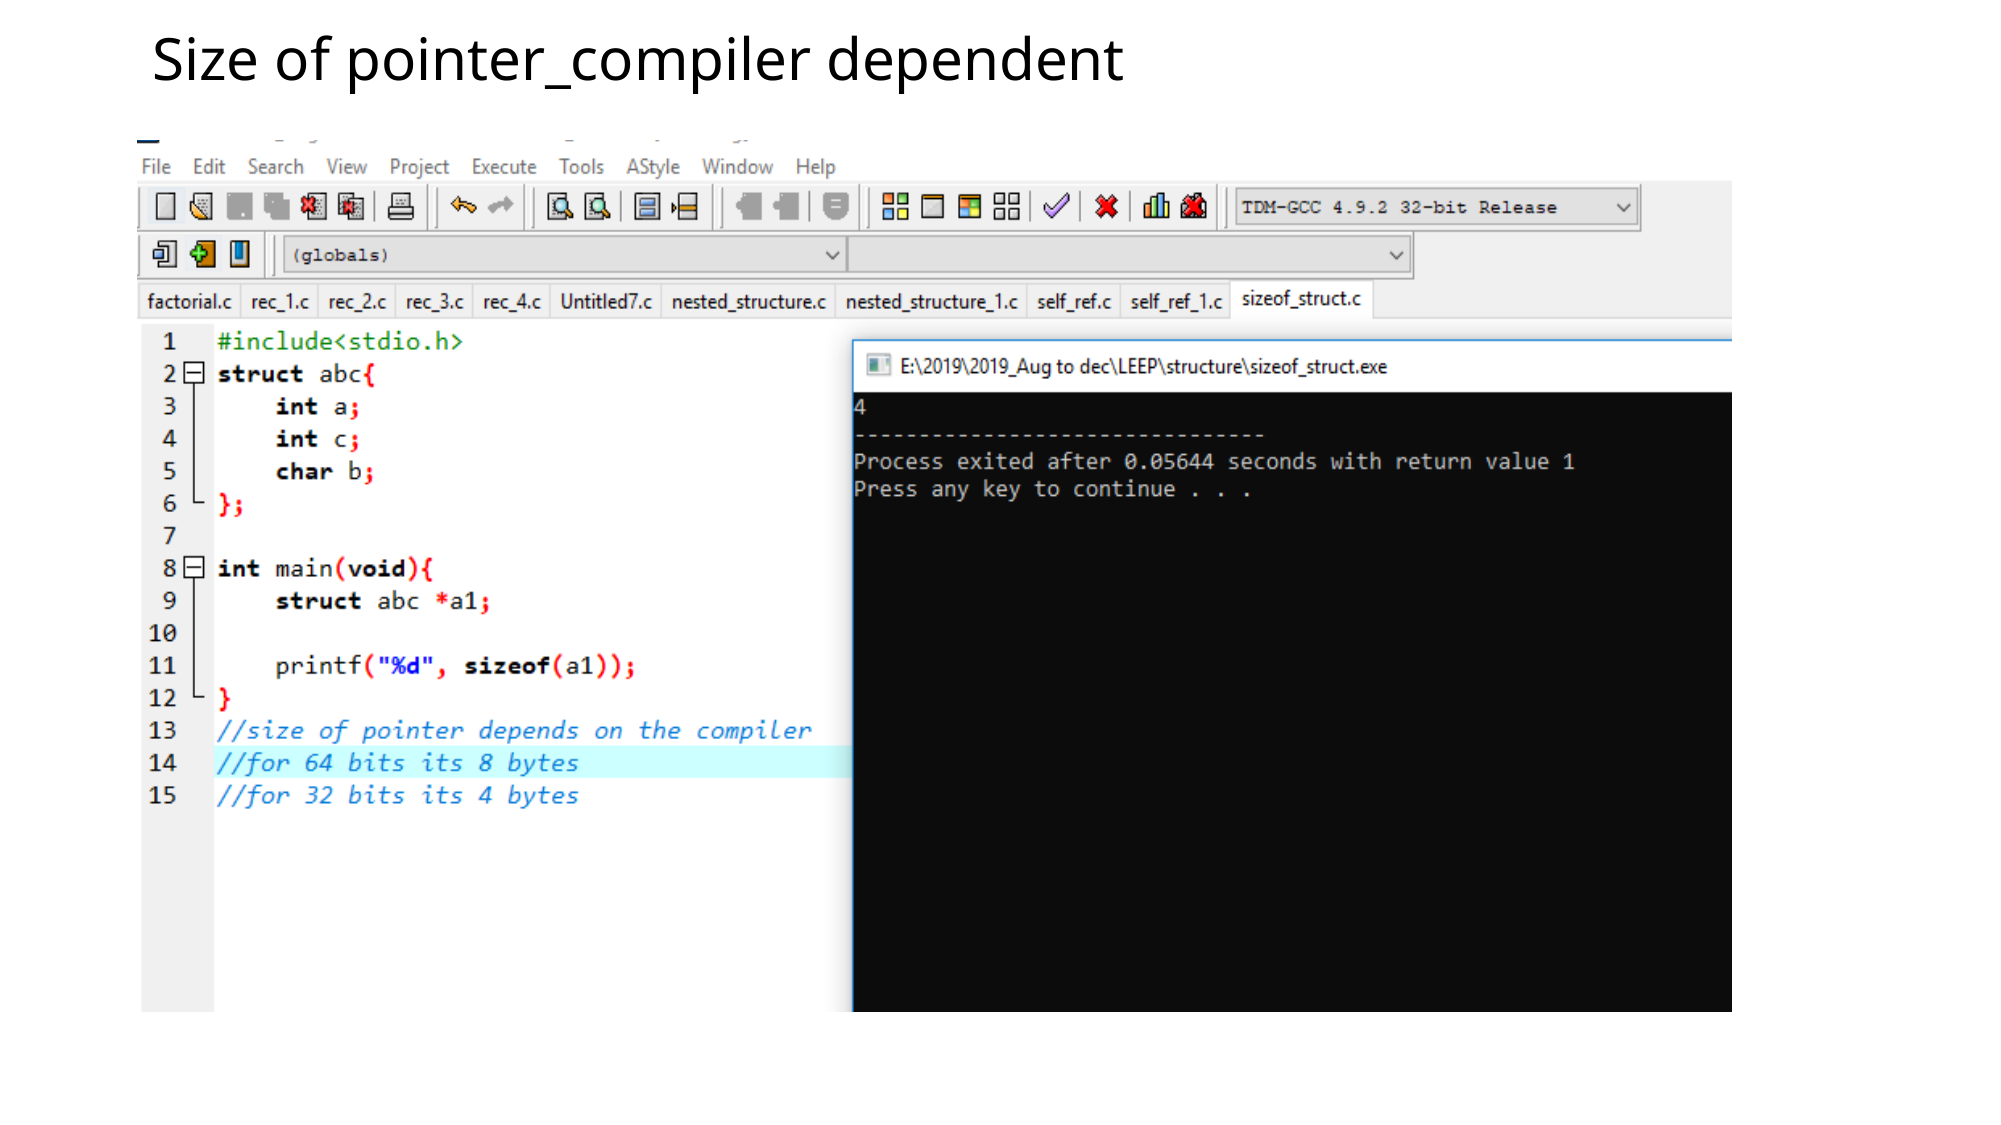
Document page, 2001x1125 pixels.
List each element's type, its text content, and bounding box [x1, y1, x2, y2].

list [137, 140, 1732, 1012]
title Size of pointer_compiler dependent [137, 0, 1863, 171]
